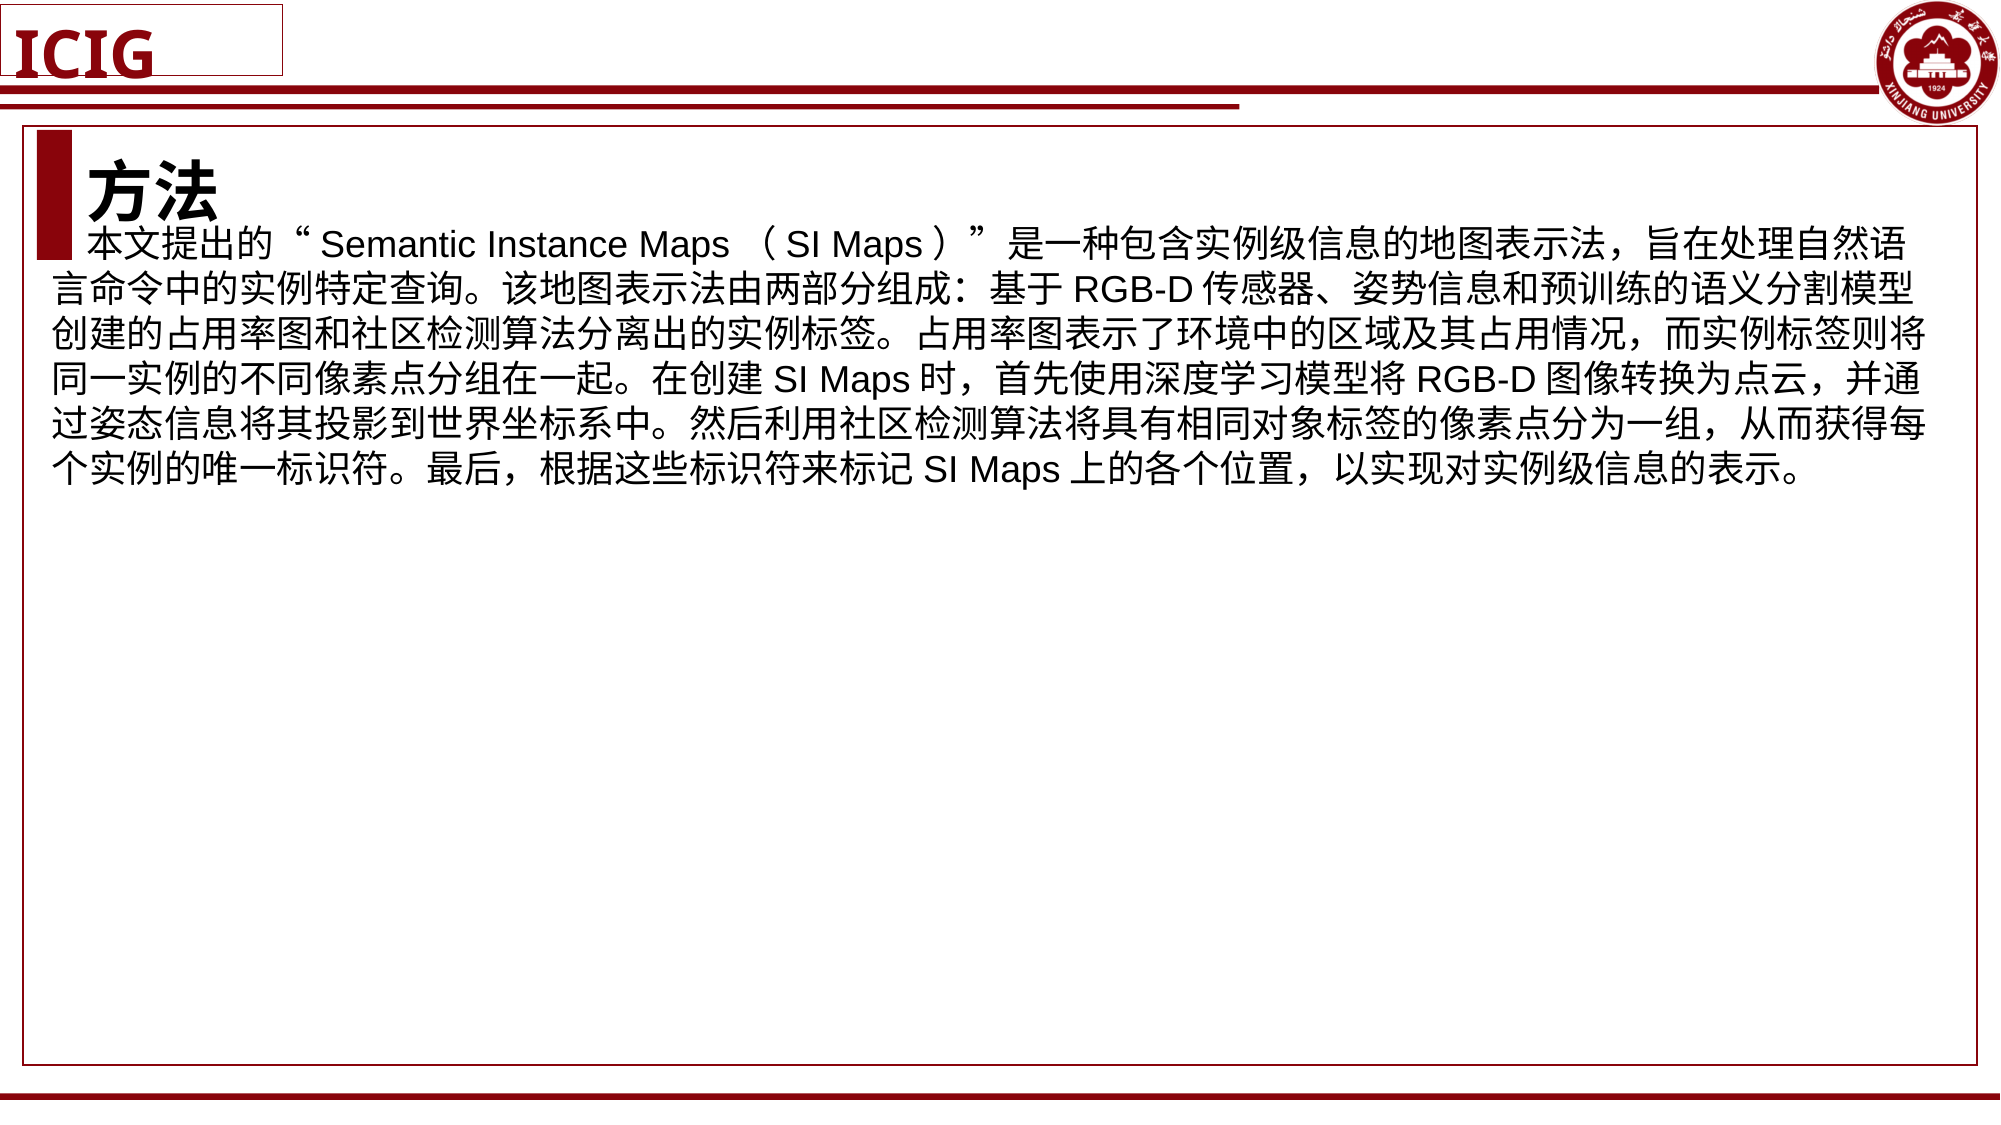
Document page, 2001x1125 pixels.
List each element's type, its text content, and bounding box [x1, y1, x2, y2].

text_box [0, 104, 1240, 110]
text_box 本文提出的“Semantic Instance Maps（SI Maps）”是一种包含实例级信息的地图表示法，旨在处理自然语言命令中的实例特定查询。该地图表示法由两部分组成：基于RGB-D传感器、姿势信息和预训练的语义分割模型创建的占用率图和社区检测算法分离出的实例标签。占用率图表示了环境中的区域及其占用情况，而实例标签则将同一实例的不同像素点分组在一起。在创建SI Maps时，首先使用深度学习模型将RGB-D图像转换为点云，并通过姿态信息将其投影到世界坐标系中。然后利用社区检测算法将具有相同对象标签的像素点分为一组，从而获得每个实例的唯一标识符。最后，根据这些标识符来标记SI Maps上的各个位置，以实现对实例级信息的表示。 [36, 212, 1956, 1038]
text_box [0, 85, 1874, 95]
text_box [22, 125, 1978, 1066]
text_box [0, 1093, 2000, 1100]
text_box ICIG [0, 4, 283, 76]
picture [1874, 0, 2000, 126]
text_box [36, 129, 73, 212]
